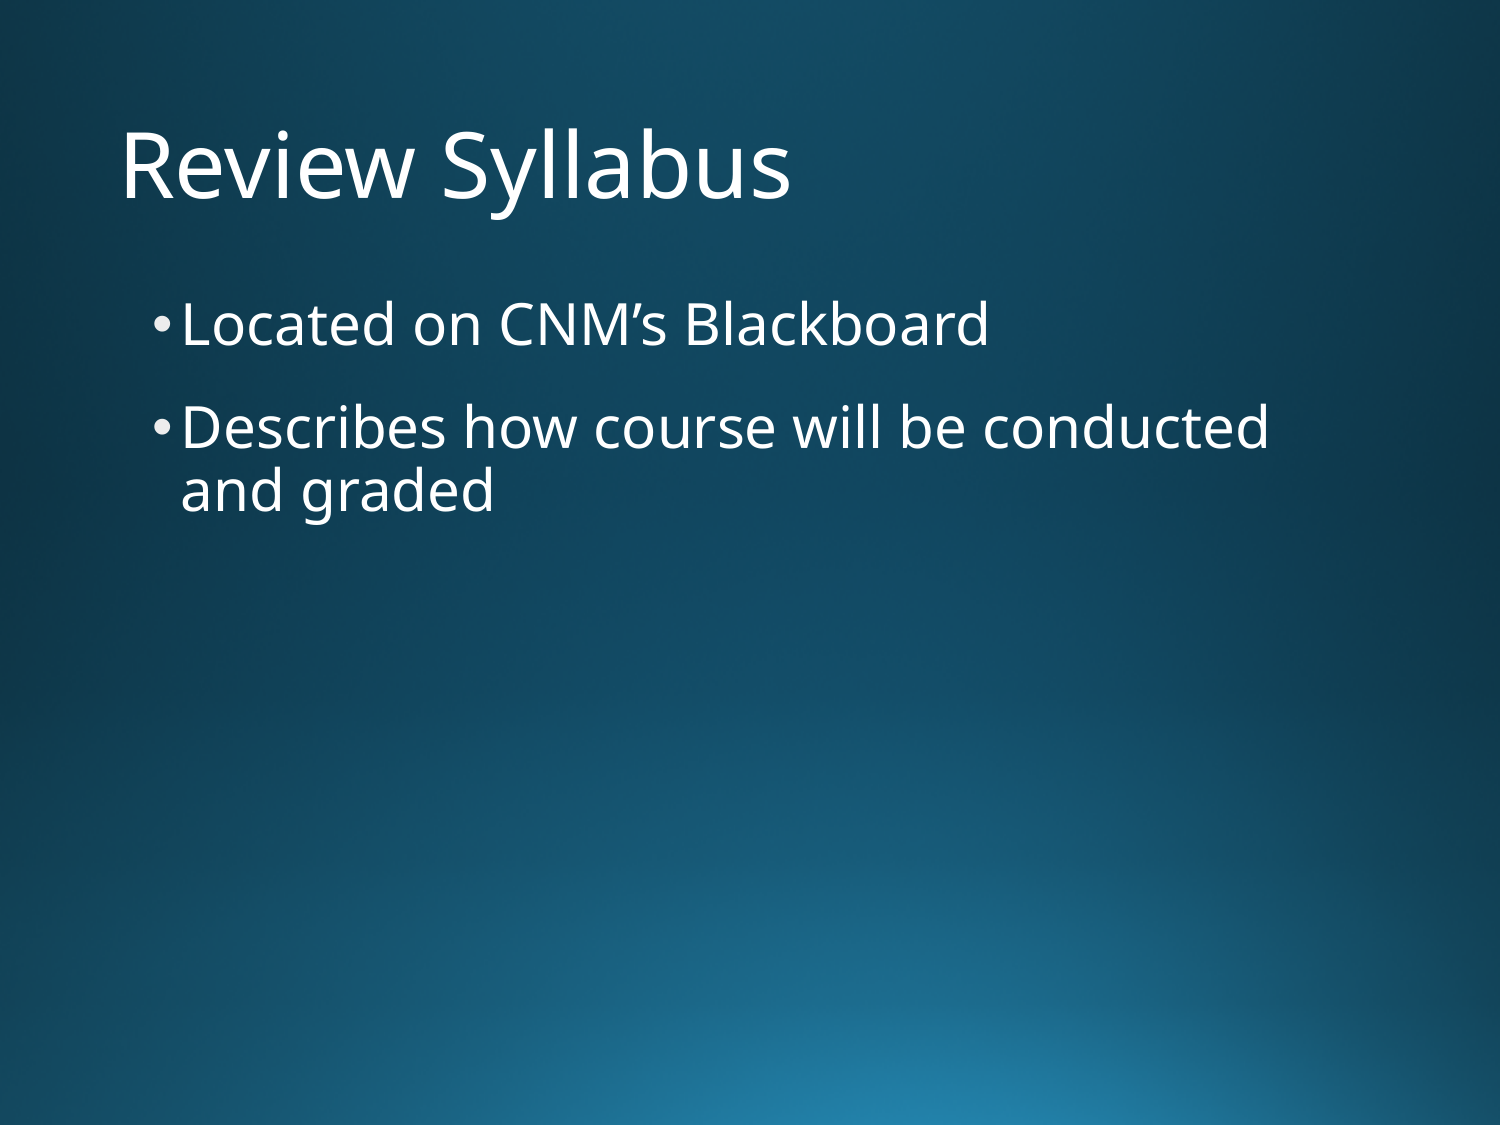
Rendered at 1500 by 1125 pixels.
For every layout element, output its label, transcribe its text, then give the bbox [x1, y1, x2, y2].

title Review Syllabus [103, 59, 1397, 278]
picture [0, 0, 1500, 1125]
list Located on CNM’s Blackboard Describes how course will be conducted and graded [137, 287, 1397, 1002]
